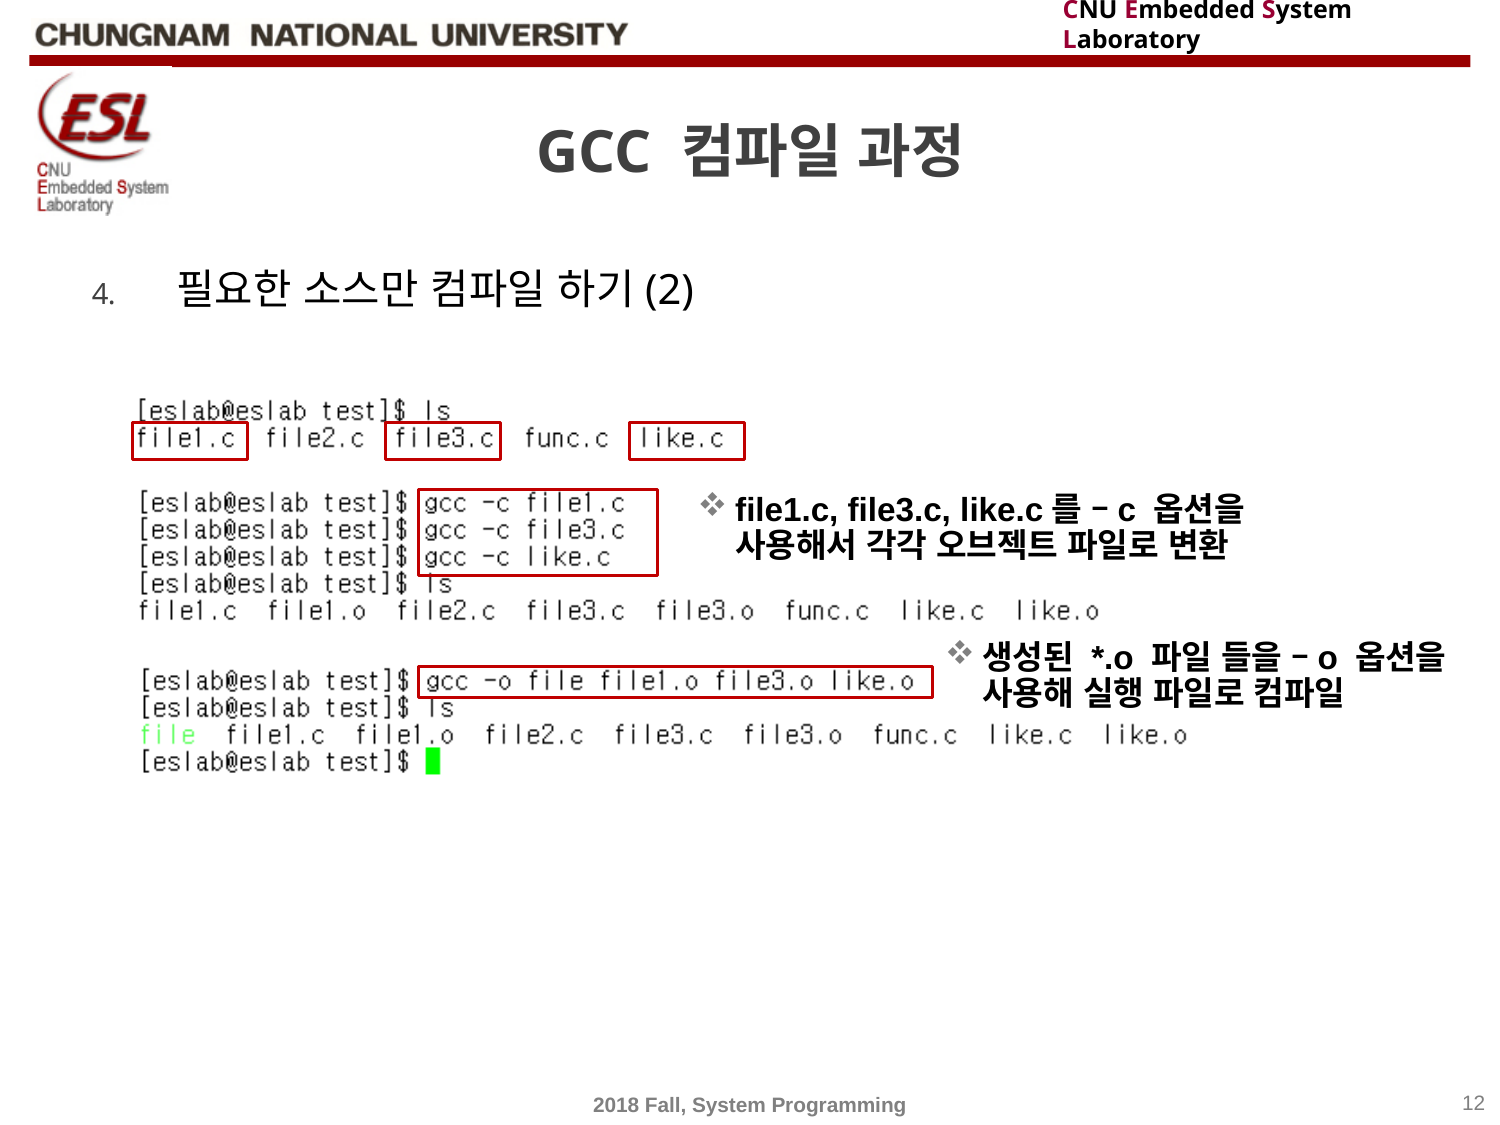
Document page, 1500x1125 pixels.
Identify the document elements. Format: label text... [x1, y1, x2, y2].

picture [135, 396, 1197, 782]
text_box file1.c, file3.c, like.c를 –c 옵션을 사용해서 각각 오브젝트 파일로 변환 [1201, 485, 1383, 575]
footer 2018 Fall, System Programming [0, 1082, 1149, 1125]
slide_number 12 [1149, 1082, 1500, 1125]
picture [31, 18, 634, 52]
text_box 생성된 *.o 파일 들을 –o 옵션을 사용해 실행 파일로 컴파일 [1201, 633, 1500, 723]
list 필요한 소스만 컴파일 하기(2) [76, 255, 1436, 1047]
picture [22, 66, 172, 216]
title GCC 컴파일 과정 [31, 90, 1471, 209]
